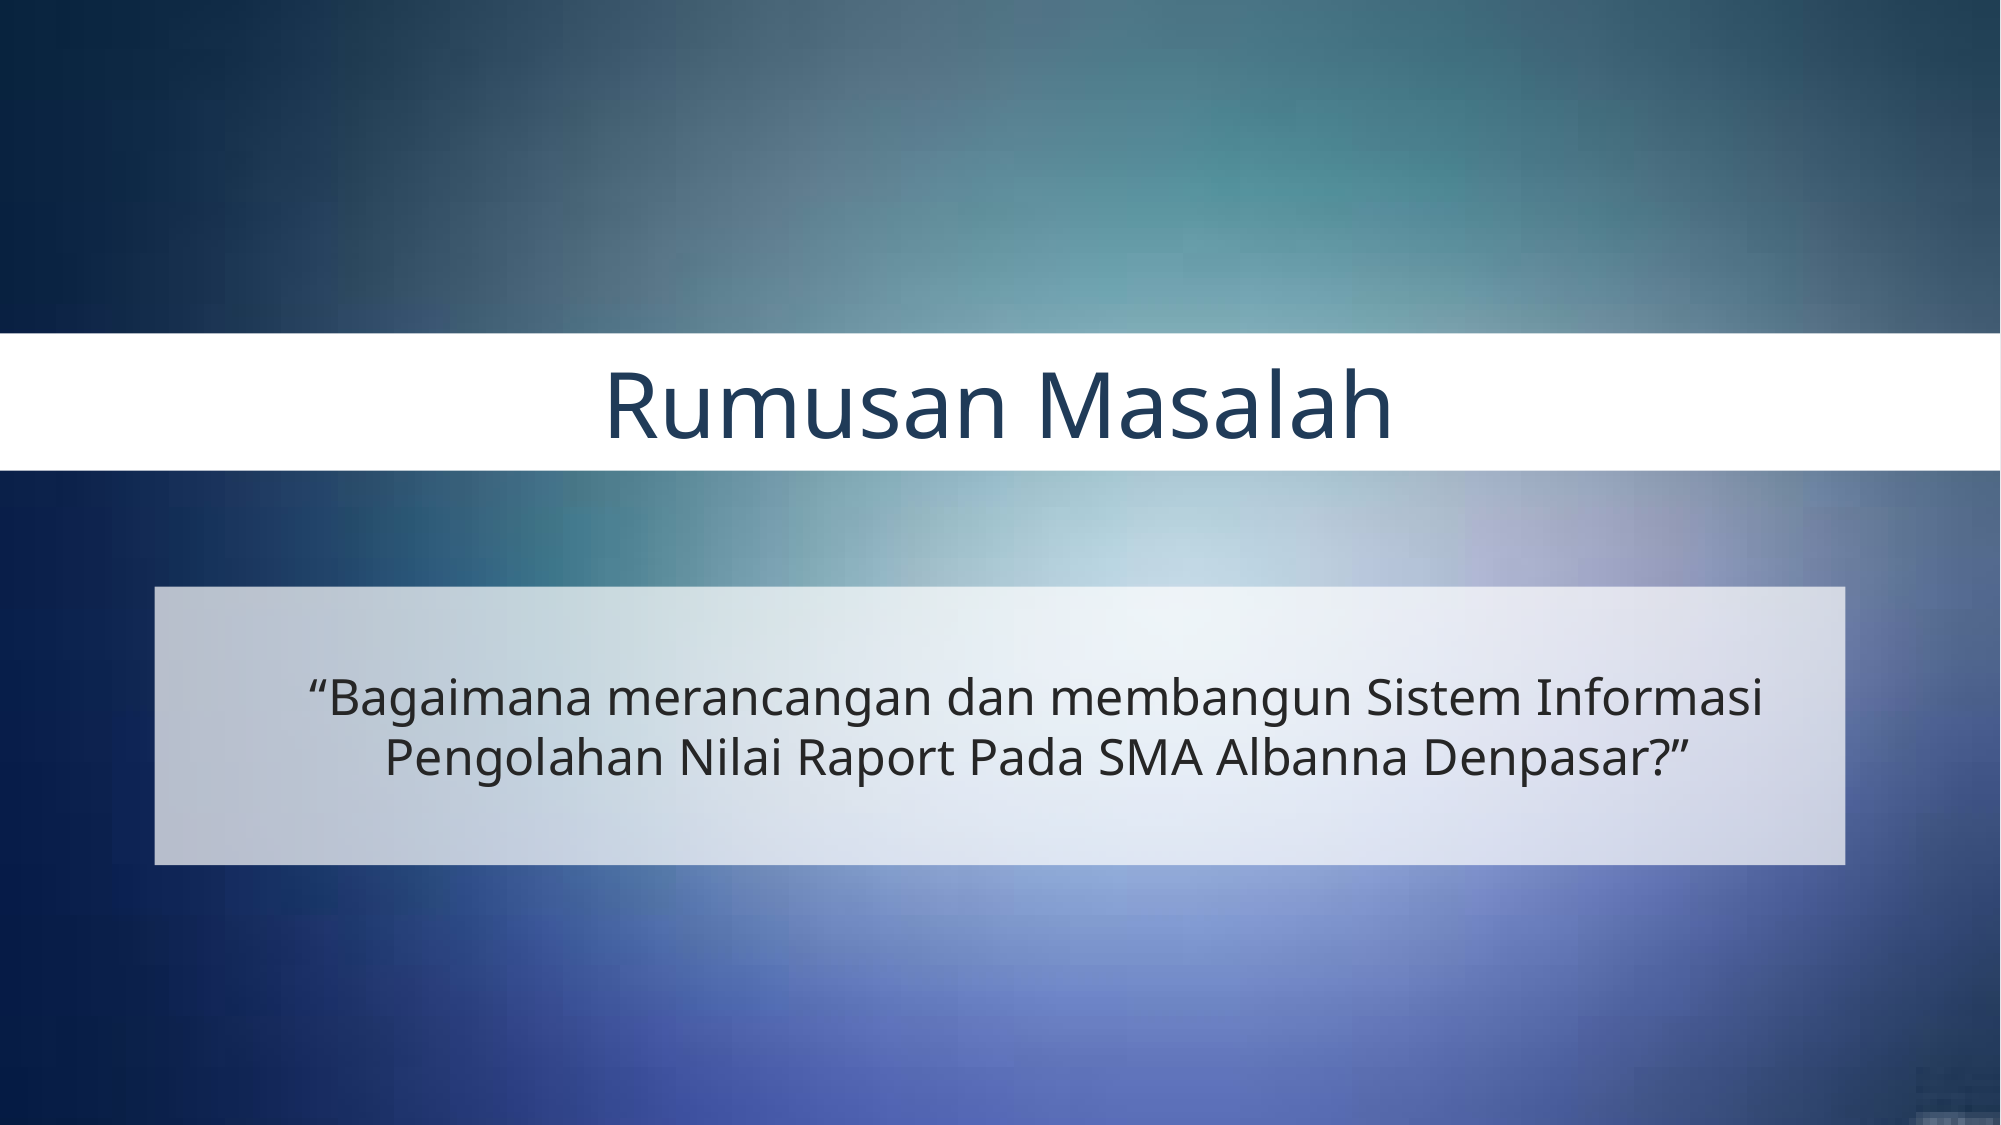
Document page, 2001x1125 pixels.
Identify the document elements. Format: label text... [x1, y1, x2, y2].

text_box “Bagaimana merancangan dan membangun Sistem Informasi Pengolahan Nilai Raport Pada SMA Albanna Denpasar?” [154, 586, 1846, 866]
text_box Rumusan Masalah [0, 332, 2000, 472]
picture [0, 0, 2001, 1125]
